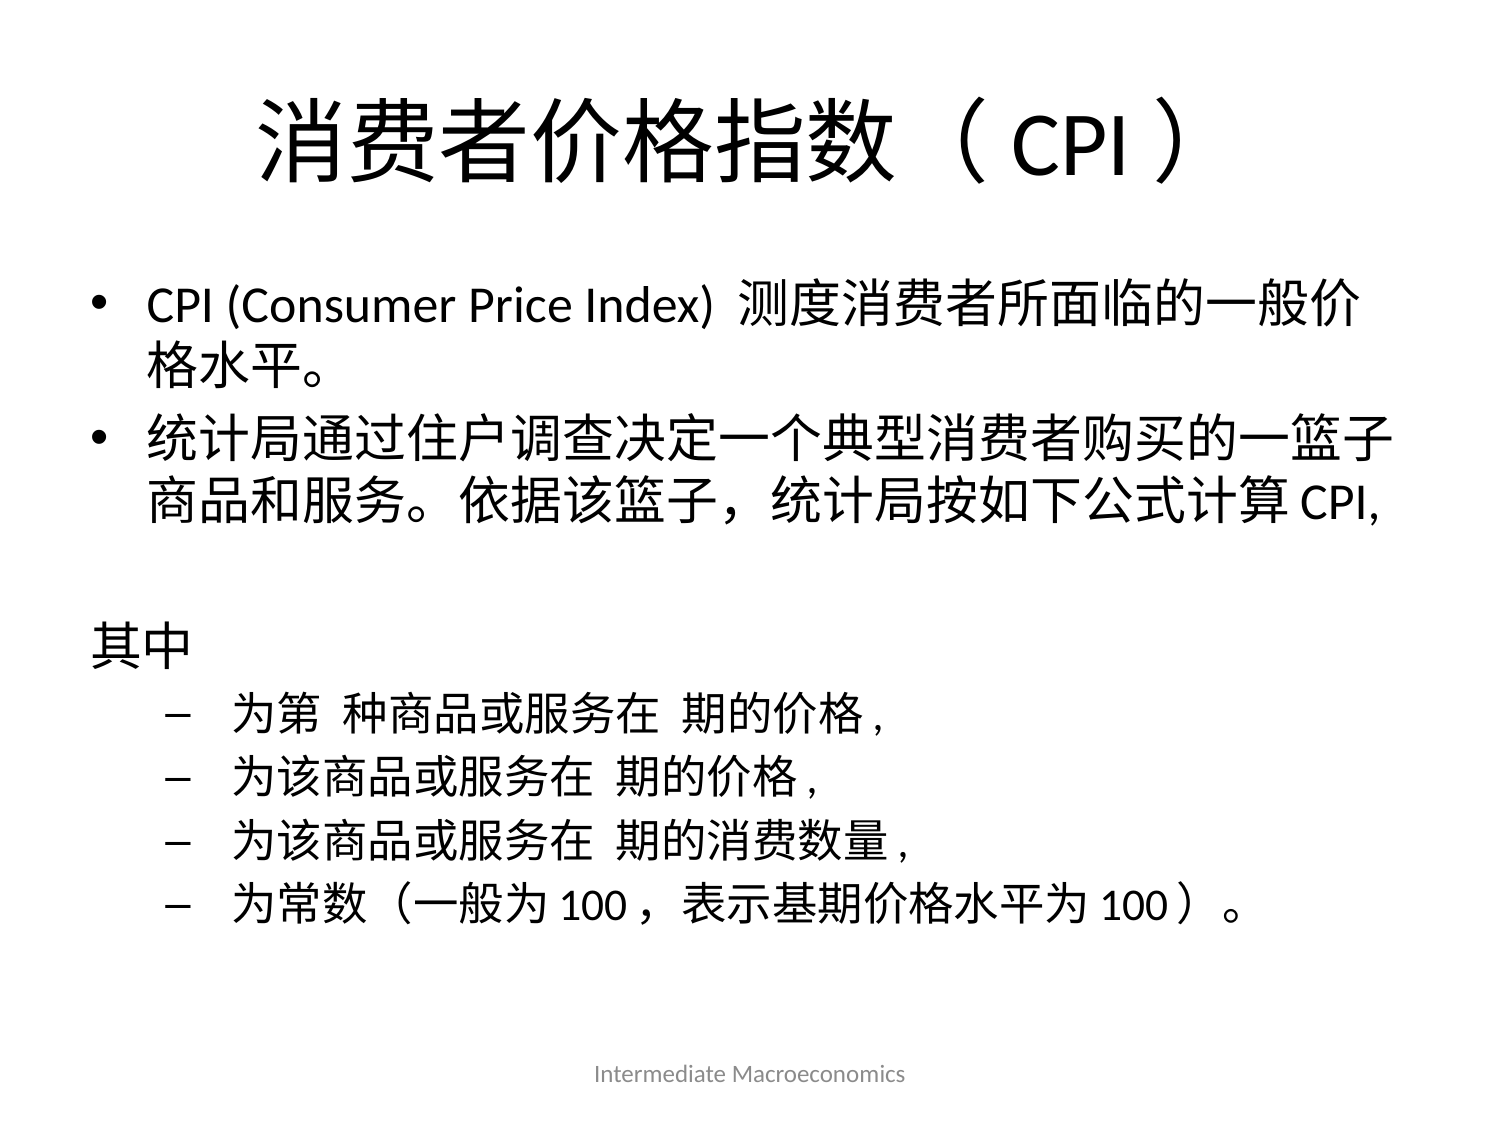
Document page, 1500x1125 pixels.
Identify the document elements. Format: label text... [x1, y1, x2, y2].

footer Intermediate Macroeconomics [512, 1042, 988, 1103]
title 消费者价格指数（CPI） [75, 45, 1425, 233]
